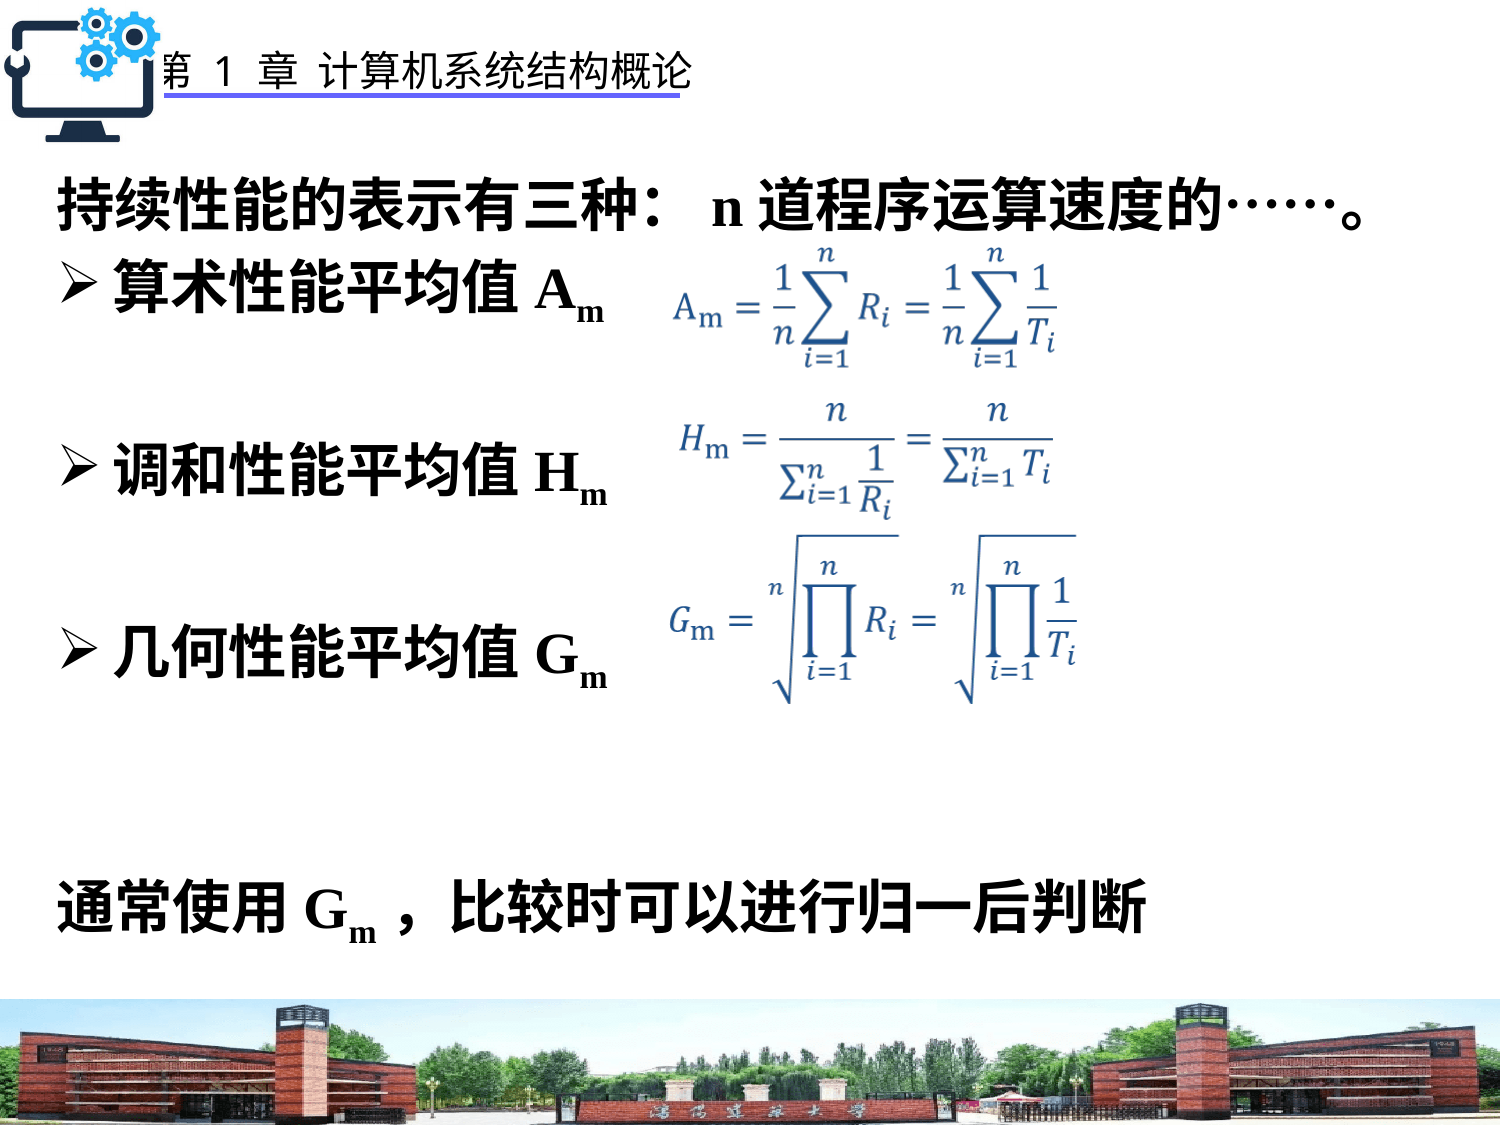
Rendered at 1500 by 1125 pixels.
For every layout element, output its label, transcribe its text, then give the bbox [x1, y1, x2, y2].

picture [0, 0, 680, 149]
list 持续性能的表示有三种：n道程序运算速度的……。 算术性能平均值Am 调和性能平均值Hm 几何性能平均值Gm 通常使用Gm，比较时可以进行归一后判断 [41, 160, 1454, 917]
picture [513, 243, 1233, 750]
picture [0, 999, 1500, 1125]
